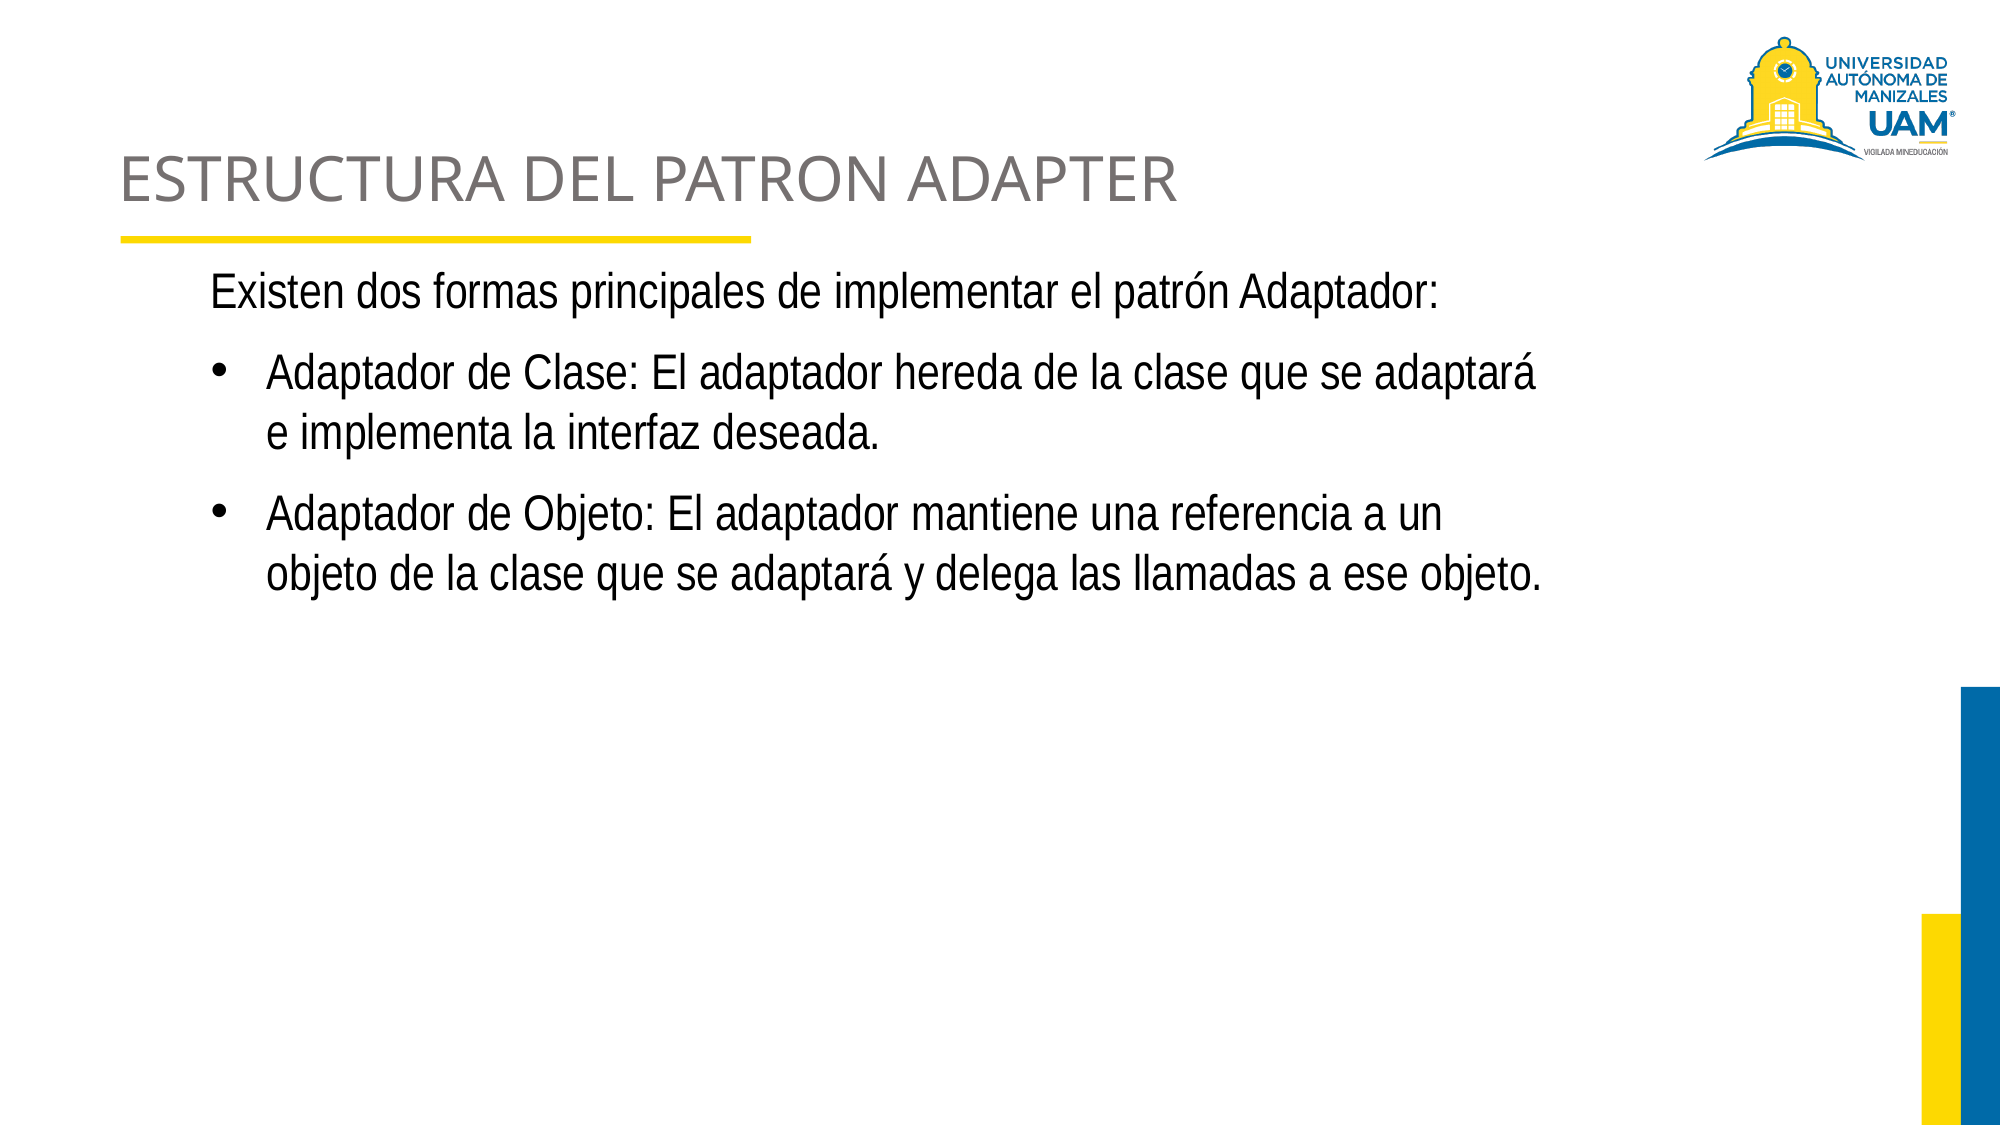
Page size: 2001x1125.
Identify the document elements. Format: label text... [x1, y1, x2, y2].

text_box [120, 236, 752, 244]
picture [1683, 13, 1976, 184]
list Existen dos formas principales de implementar el patrón Adaptador: Adaptador de Clase: El adaptador hereda de la clase que se adaptará e implementa la interfaz deseada. Adaptador de Objeto: El adaptador mantiene una referencia a un objeto de la clase que se adaptará y delega las llamadas a ese objeto. [120, 251, 1578, 848]
title ESTRUCTURA DEL PATRON ADAPTER [103, 96, 1829, 267]
